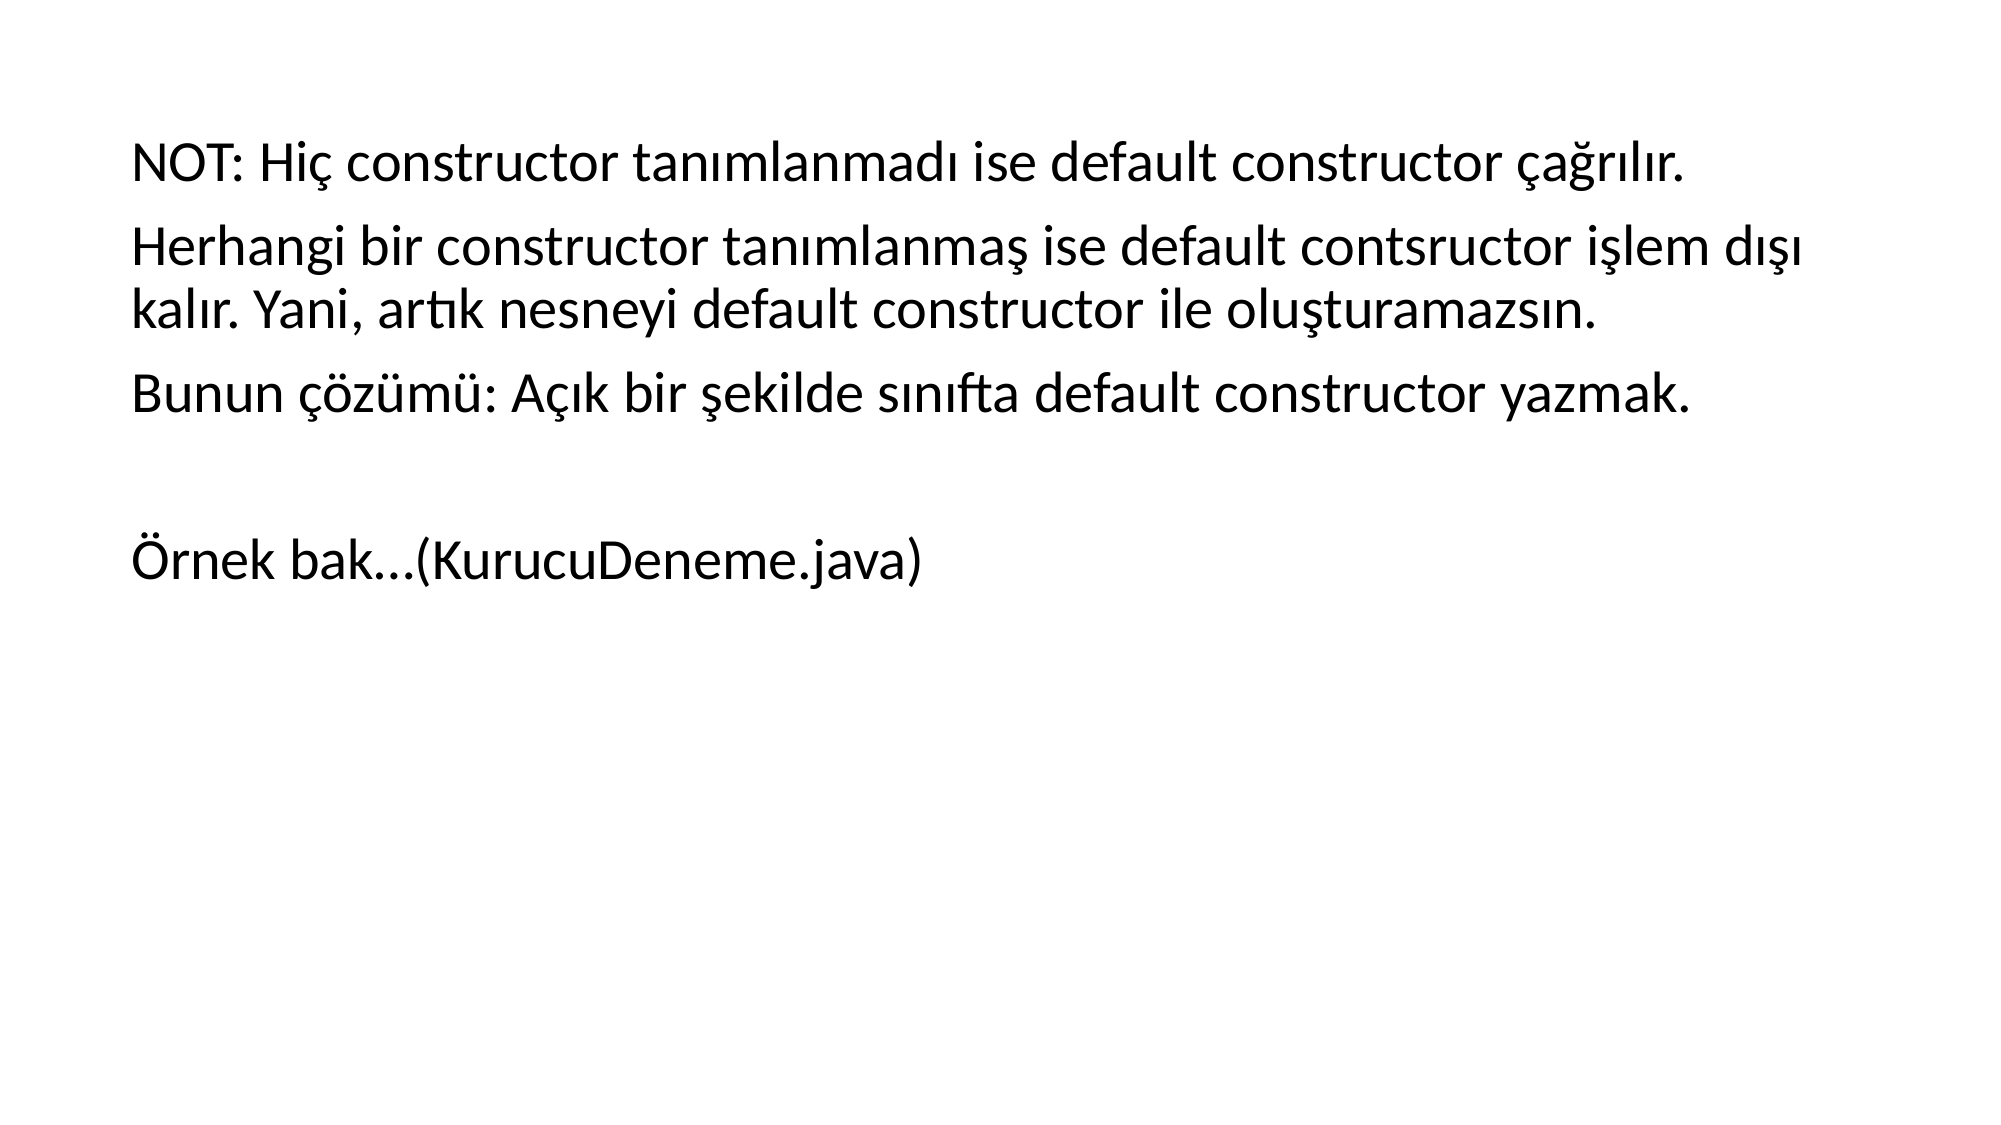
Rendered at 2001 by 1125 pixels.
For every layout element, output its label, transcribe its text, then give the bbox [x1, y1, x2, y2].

list NOT: Hiç constructor tanımlanmadı ise default constructor çağrılır. Herhangi bir constructor tanımlanmaş ise default contsructor işlem dışı kalır. Yani, artık nesneyi default constructor ile oluşturamazsın. Bunun çözümü: Açık bir şekilde sınıfta default constructor yazmak. Örnek bak…(KurucuDeneme.java) [116, 124, 1842, 838]
